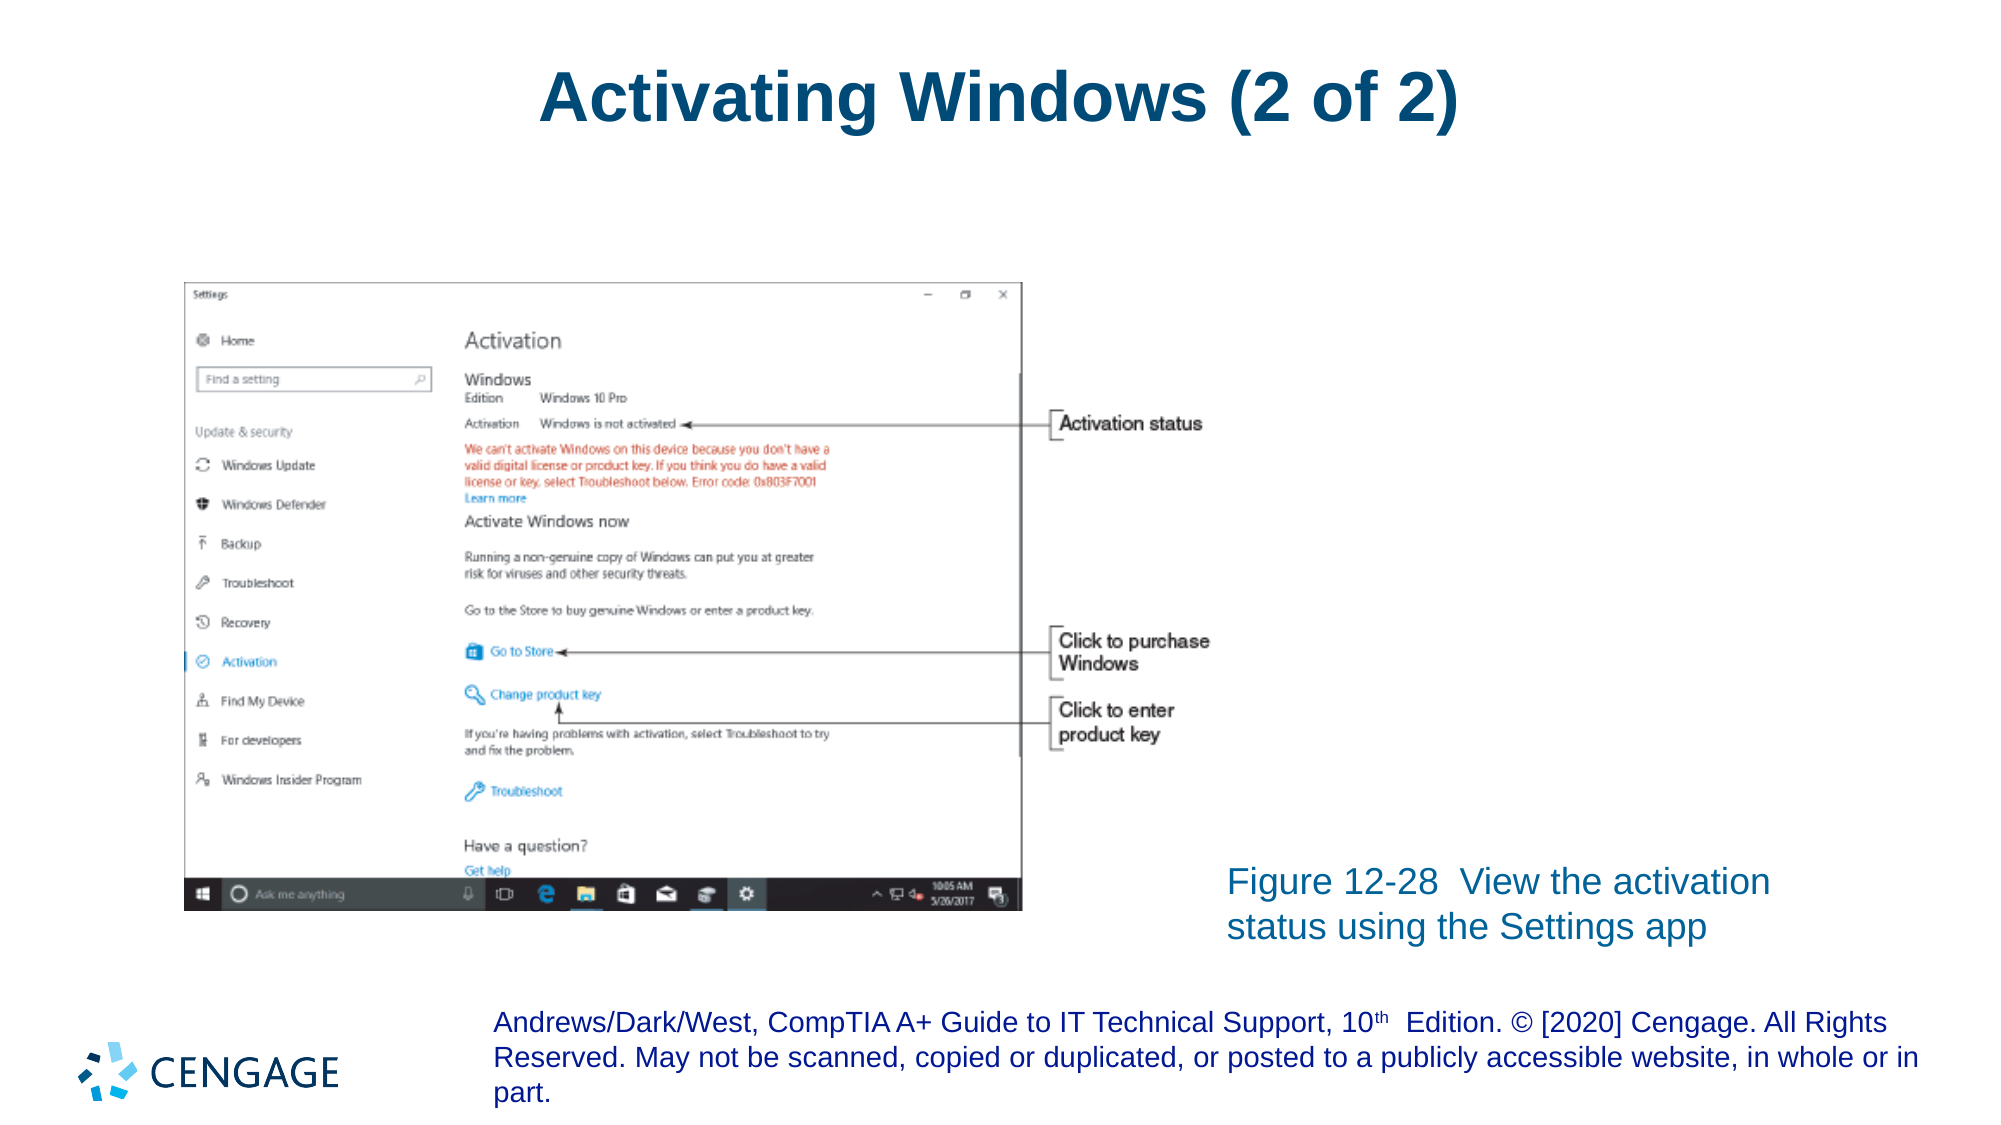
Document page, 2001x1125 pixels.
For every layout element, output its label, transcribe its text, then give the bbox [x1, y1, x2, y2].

title Activating Windows (2 of 2) [137, 59, 1863, 171]
list Figure 12-28 View the activation status using the Settings app [1226, 857, 1880, 965]
picture [78, 1042, 338, 1101]
picture [184, 282, 1211, 911]
